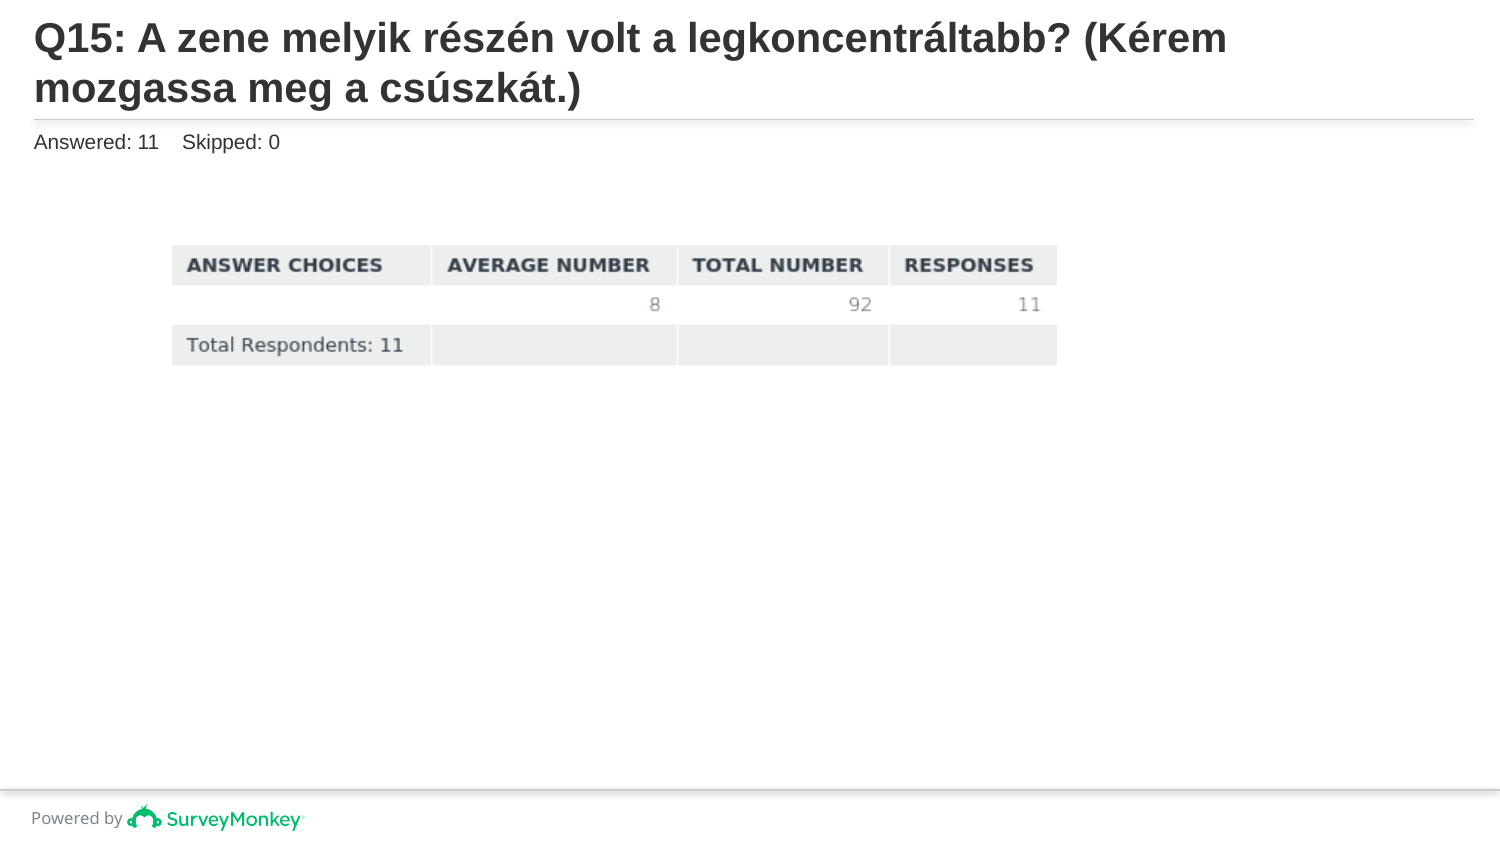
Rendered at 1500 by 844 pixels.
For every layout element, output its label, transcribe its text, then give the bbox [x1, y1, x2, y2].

picture [116, 793, 316, 842]
list Answered: 11 Skipped: 0 [18, 120, 894, 162]
title Q15: A zene melyik részén volt a legkoncentráltabb? (Kérem mozgassa meg a csúszkát.) [18, 54, 1369, 119]
picture [171, 245, 1057, 367]
